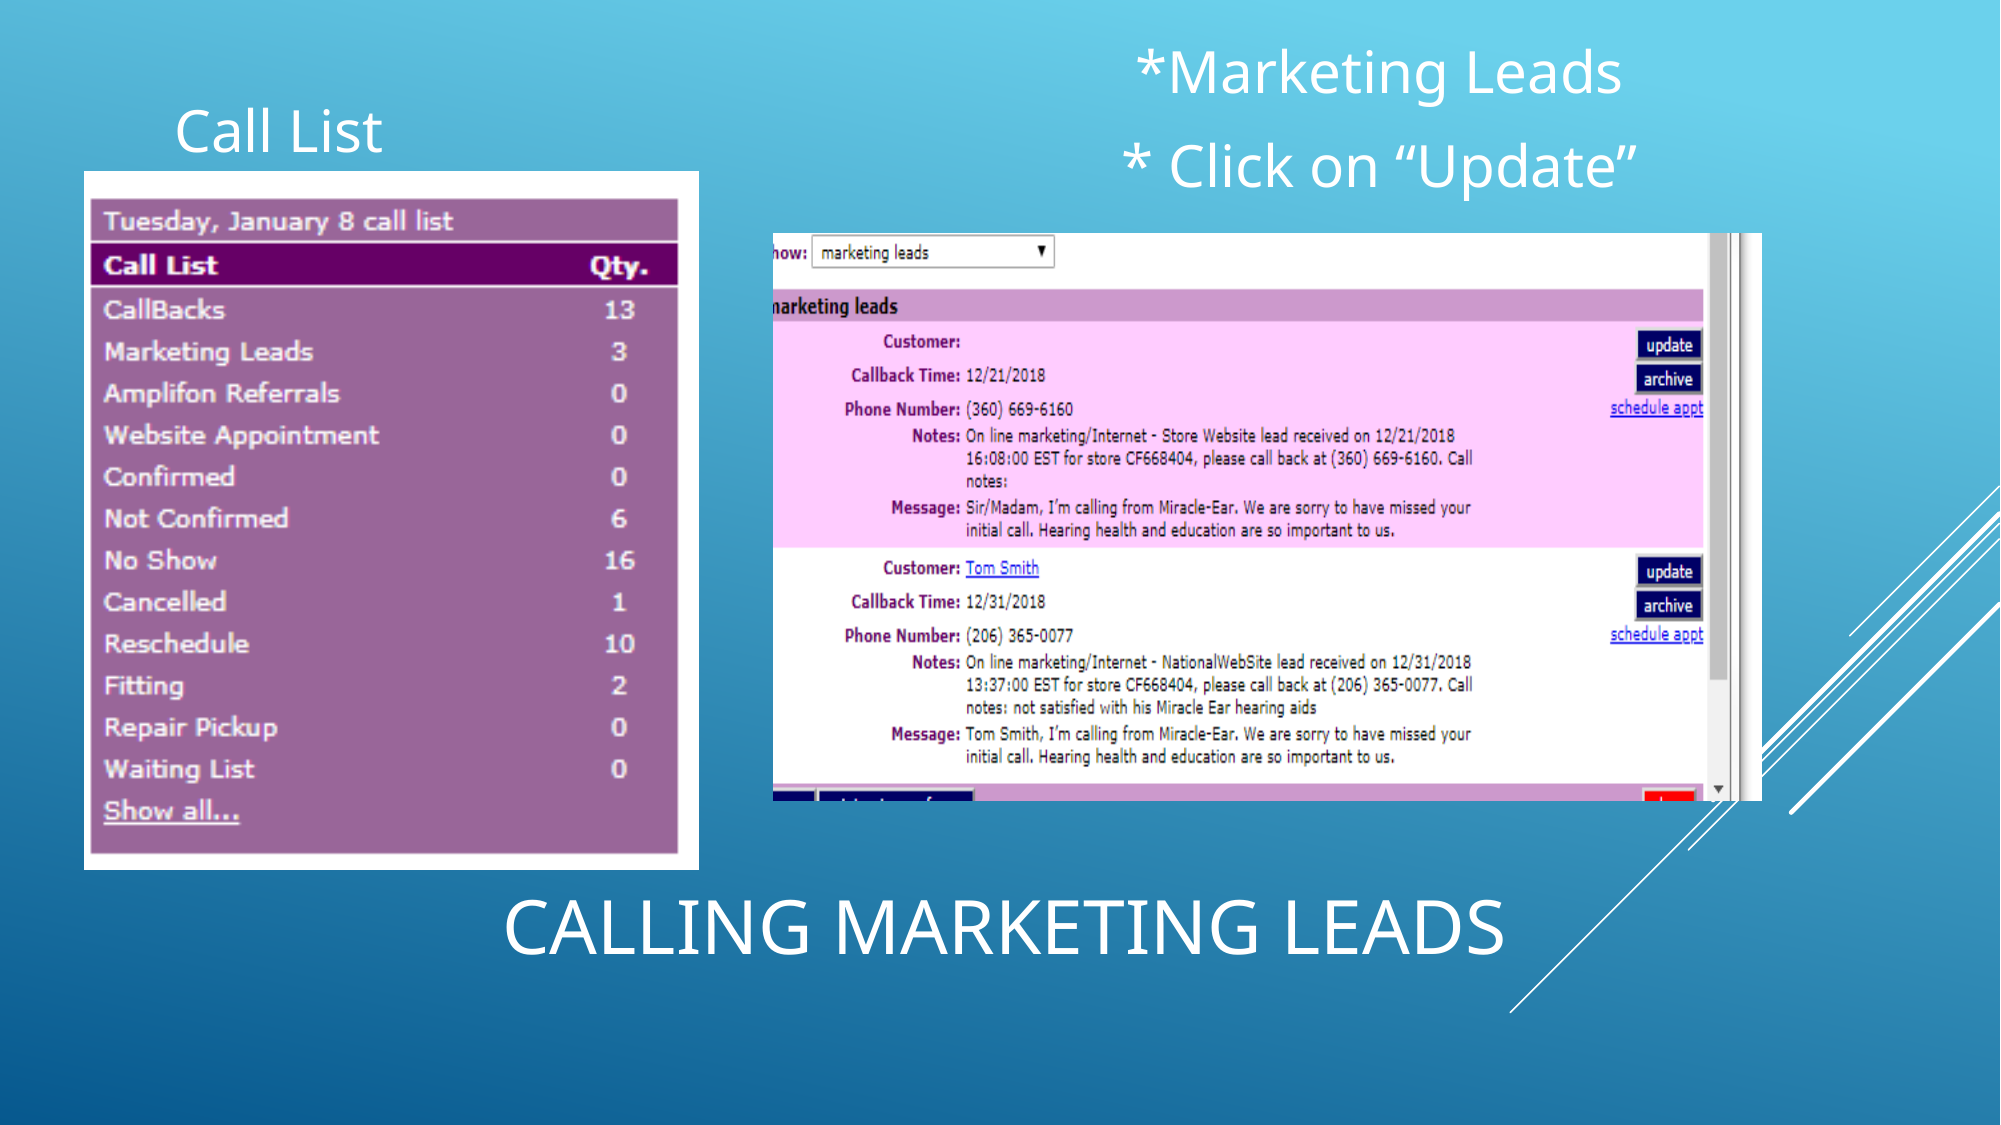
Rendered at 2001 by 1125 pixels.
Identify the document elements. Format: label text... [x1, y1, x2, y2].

list Call List [159, 77, 923, 172]
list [84, 171, 699, 870]
title Calling Marketing Leads [138, 800, 1539, 1048]
list *Marketing Leads * Click on “Update” [997, 112, 1763, 207]
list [773, 232, 1762, 801]
